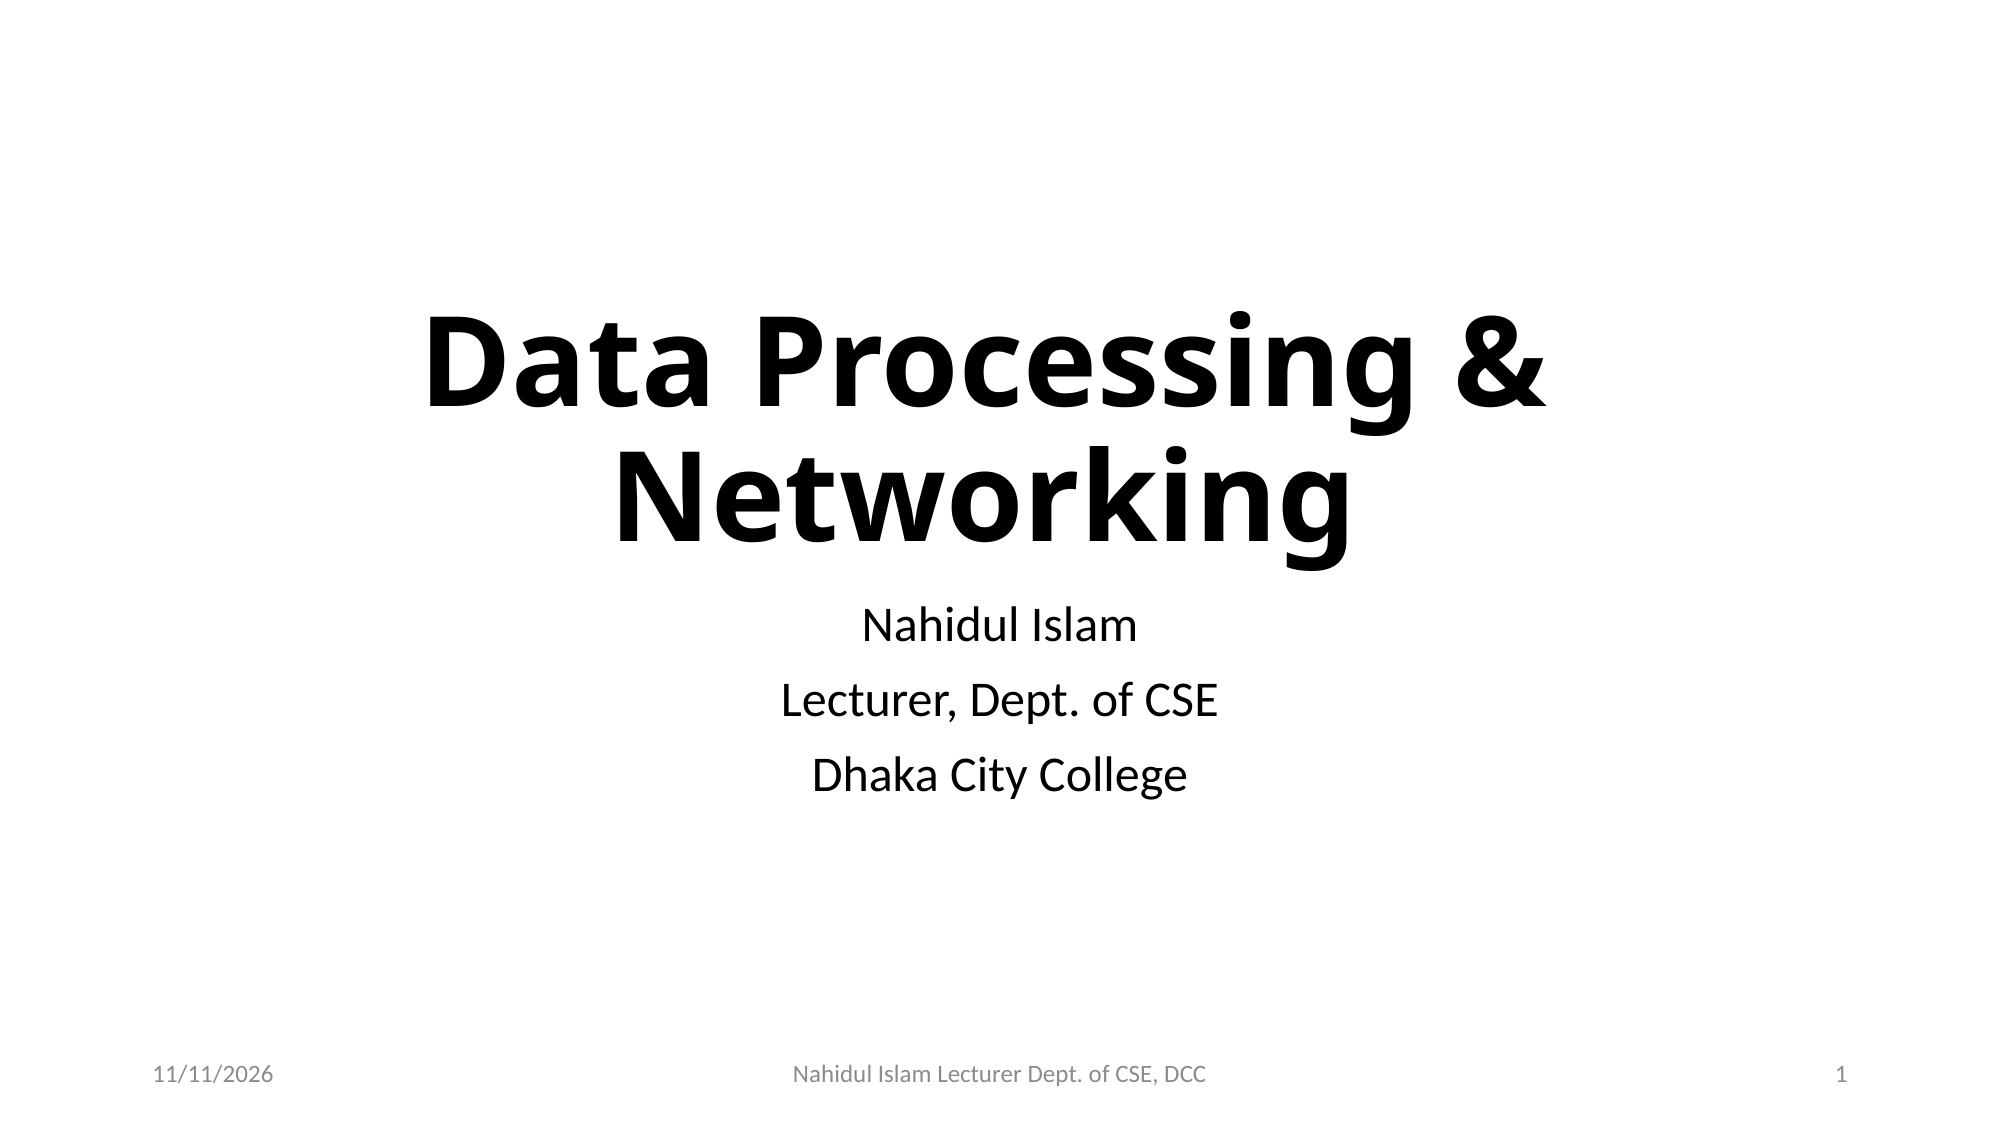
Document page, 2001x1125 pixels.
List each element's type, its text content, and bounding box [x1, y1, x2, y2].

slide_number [137, 1042, 588, 1103]
subtitle Nahidul Islam Lecturer, Dept. of CSE Dhaka City College [249, 590, 1750, 863]
title Data Processing & Networking [249, 184, 1750, 576]
footer Nahidul Islam Lecturer Dept. of CSE, DCC [662, 1042, 1338, 1103]
slide_number 1 [1412, 1042, 1863, 1103]
